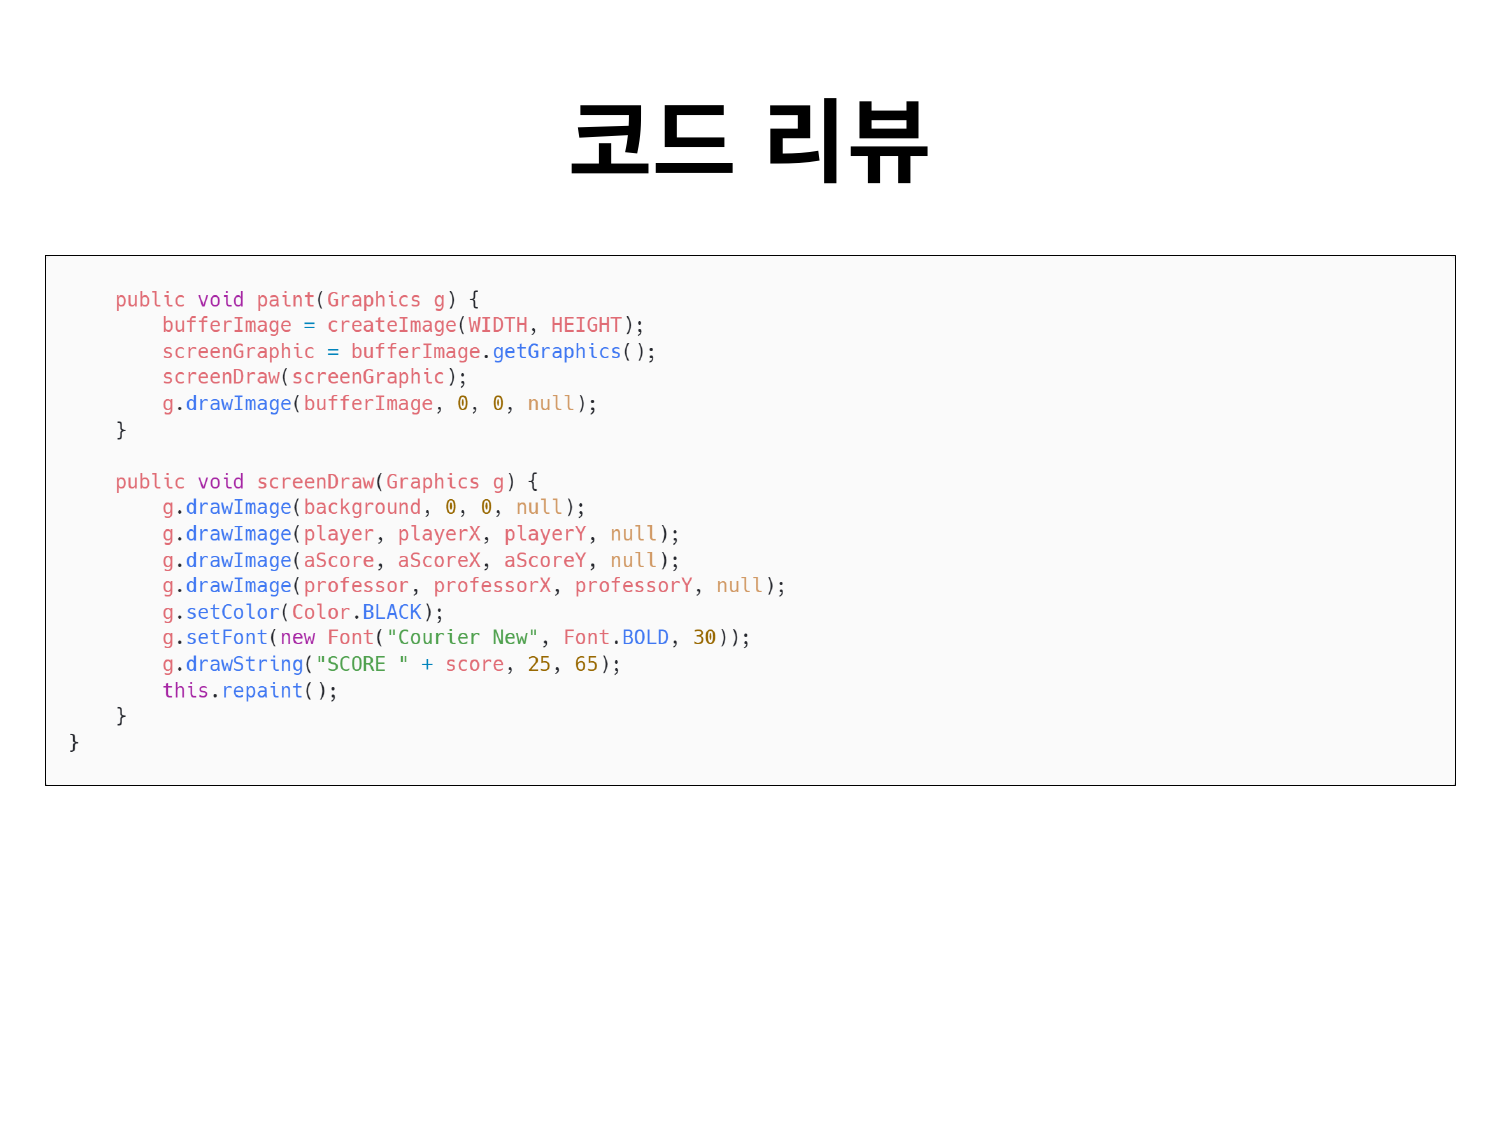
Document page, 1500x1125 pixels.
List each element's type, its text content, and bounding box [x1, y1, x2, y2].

picture [44, 254, 1456, 786]
title 코드 리뷰 [75, 45, 1425, 233]
